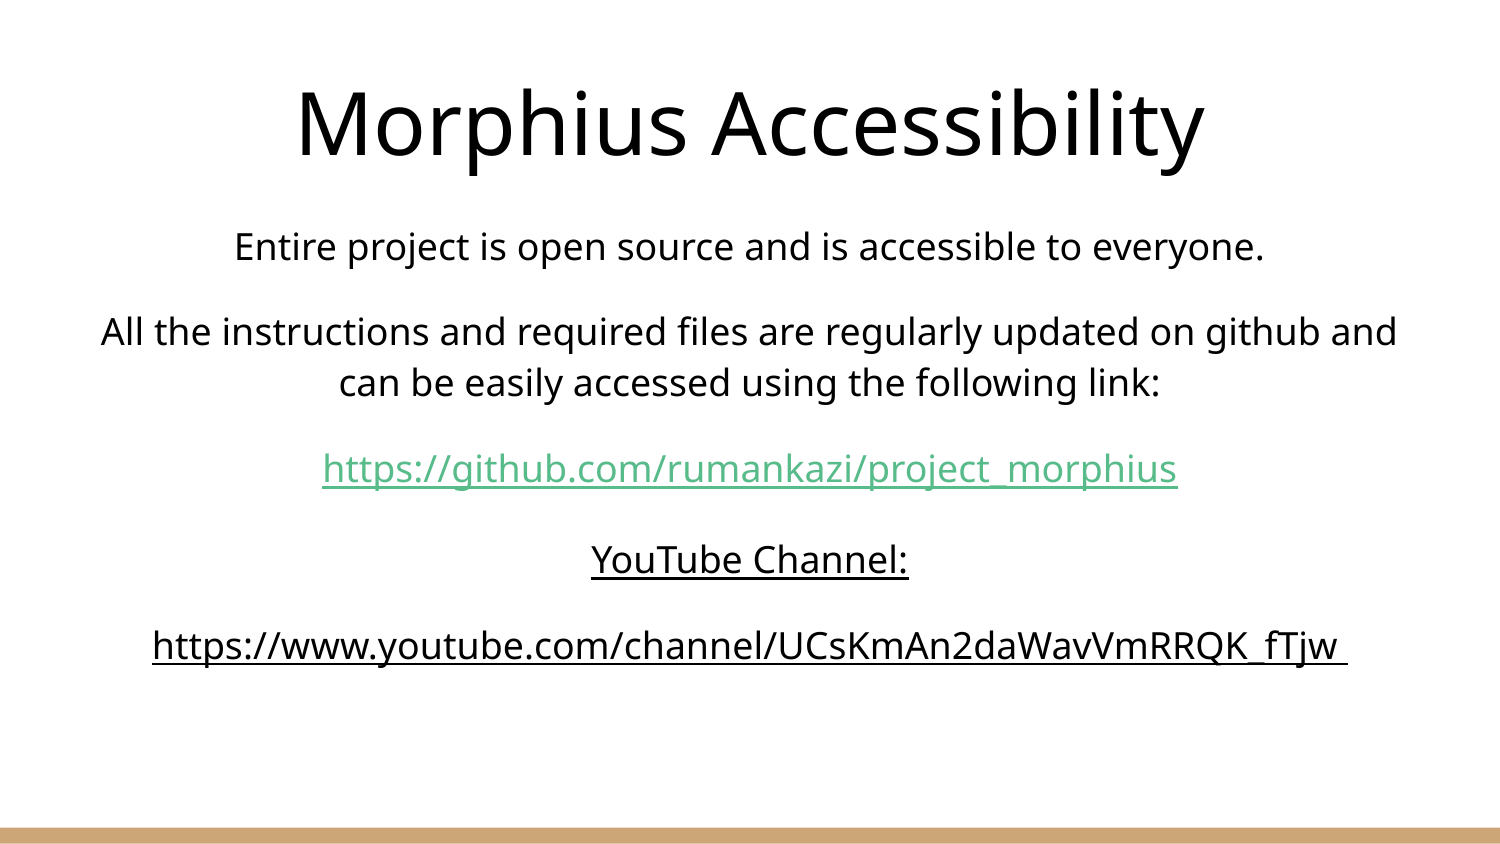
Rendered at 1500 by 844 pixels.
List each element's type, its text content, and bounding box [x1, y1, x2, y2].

list Entire project is open source and is accessible to everyone. All the instructions and required files are regularly updated on github and can be easily accessed using the following link: https://github.com/rumankazi/project_morphius YouTube Channel: https://www.youtube.com/channel/UCsKmAn2daWavVmRRQK_fTjw [51, 200, 1449, 752]
title Morphius Accessibility [51, 51, 1449, 189]
